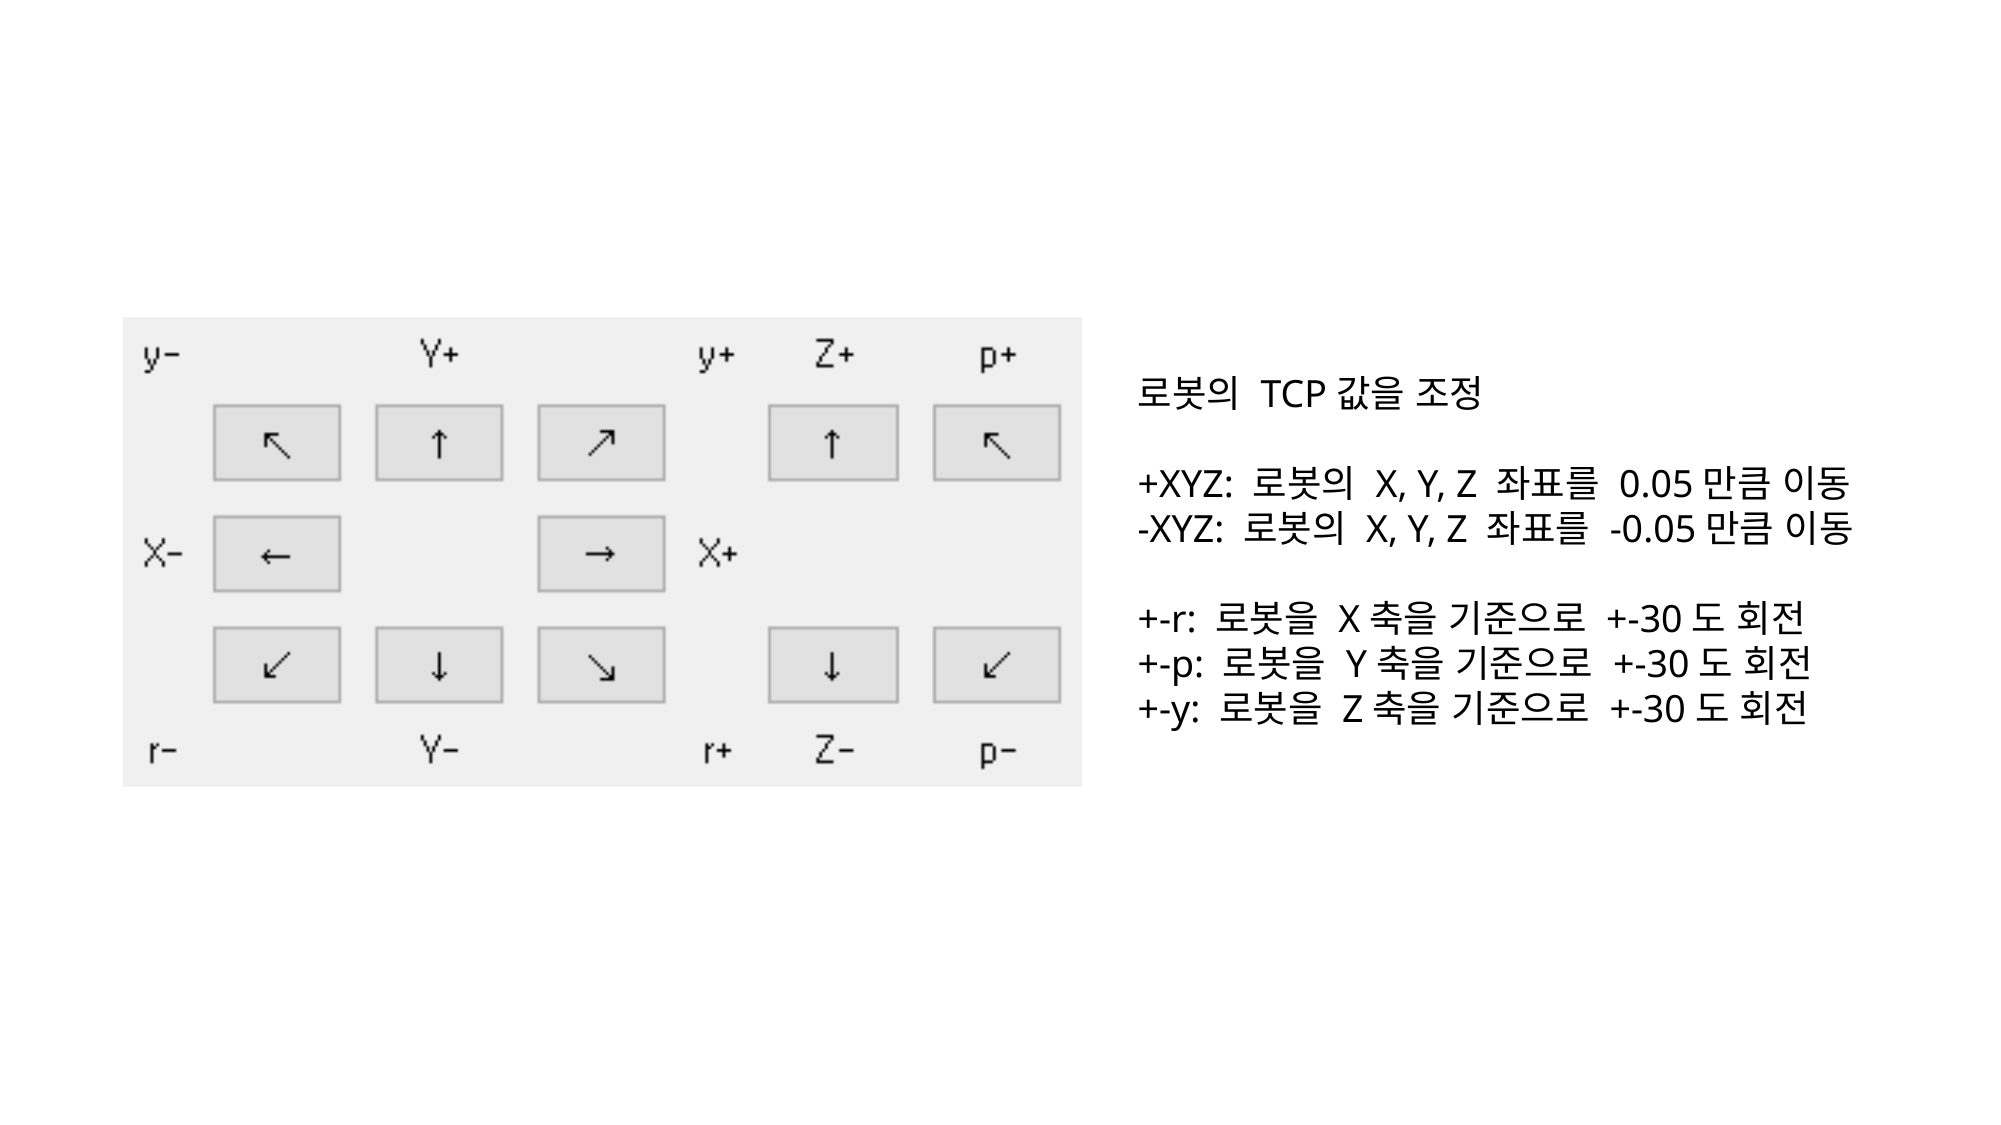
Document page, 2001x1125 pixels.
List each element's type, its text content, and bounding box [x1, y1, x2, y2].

text_box 로봇의 TCP값을 조정 +XYZ: 로봇의 X, Y, Z 좌표를 0.05만큼 이동 -XYZ: 로봇의 X, Y, Z 좌표를 -0.05만큼 이동 +-r: 로봇을 X축을 기준으로 +-30도 회전 +-p: 로봇을 Y축을 기준으로 +-30도 회전 +-y: 로봇을 Z축을 기준으로 +-30도 회전 [1122, 362, 1880, 738]
picture [123, 317, 1082, 787]
